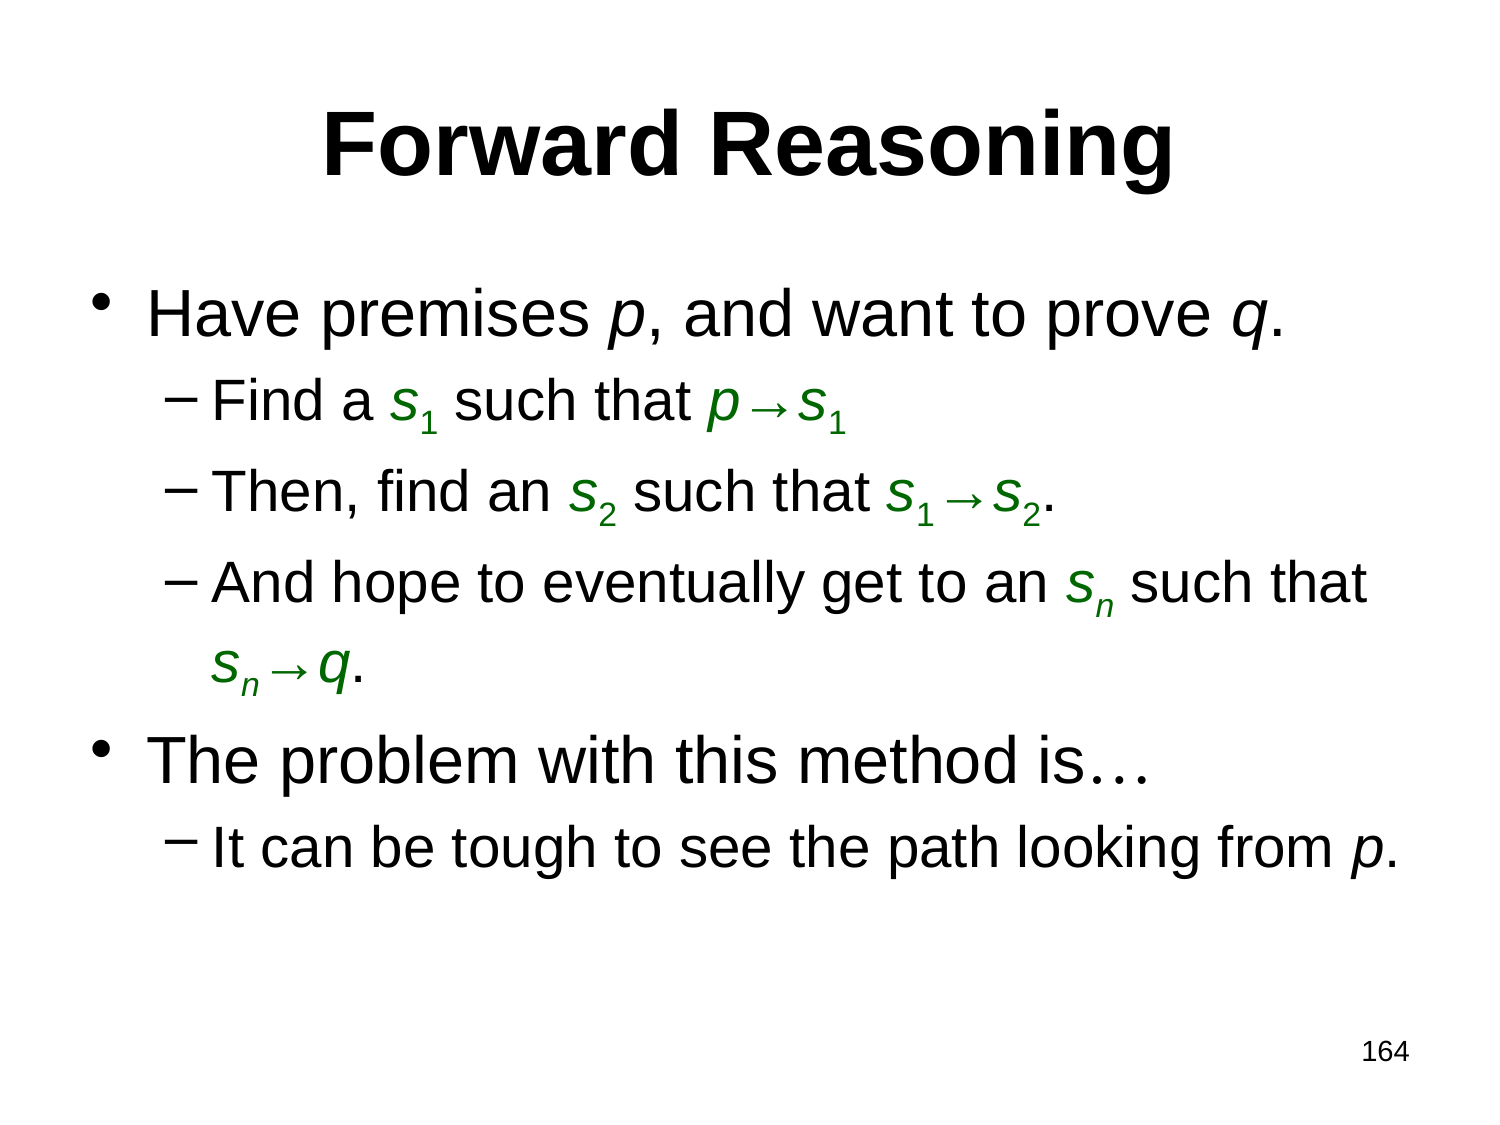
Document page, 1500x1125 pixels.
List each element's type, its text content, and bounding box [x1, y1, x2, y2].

slide_number 164 [1074, 1024, 1425, 1103]
title Forward Reasoning [75, 45, 1425, 233]
list Have premises p, and want to prove q. Find a s1 such that p→s1 Then, find an s2 such that s1→s2. And hope to eventually get to an sn such that sn→q. The problem with this method is… It can be tough to see the path looking from p. [75, 262, 1425, 1005]
